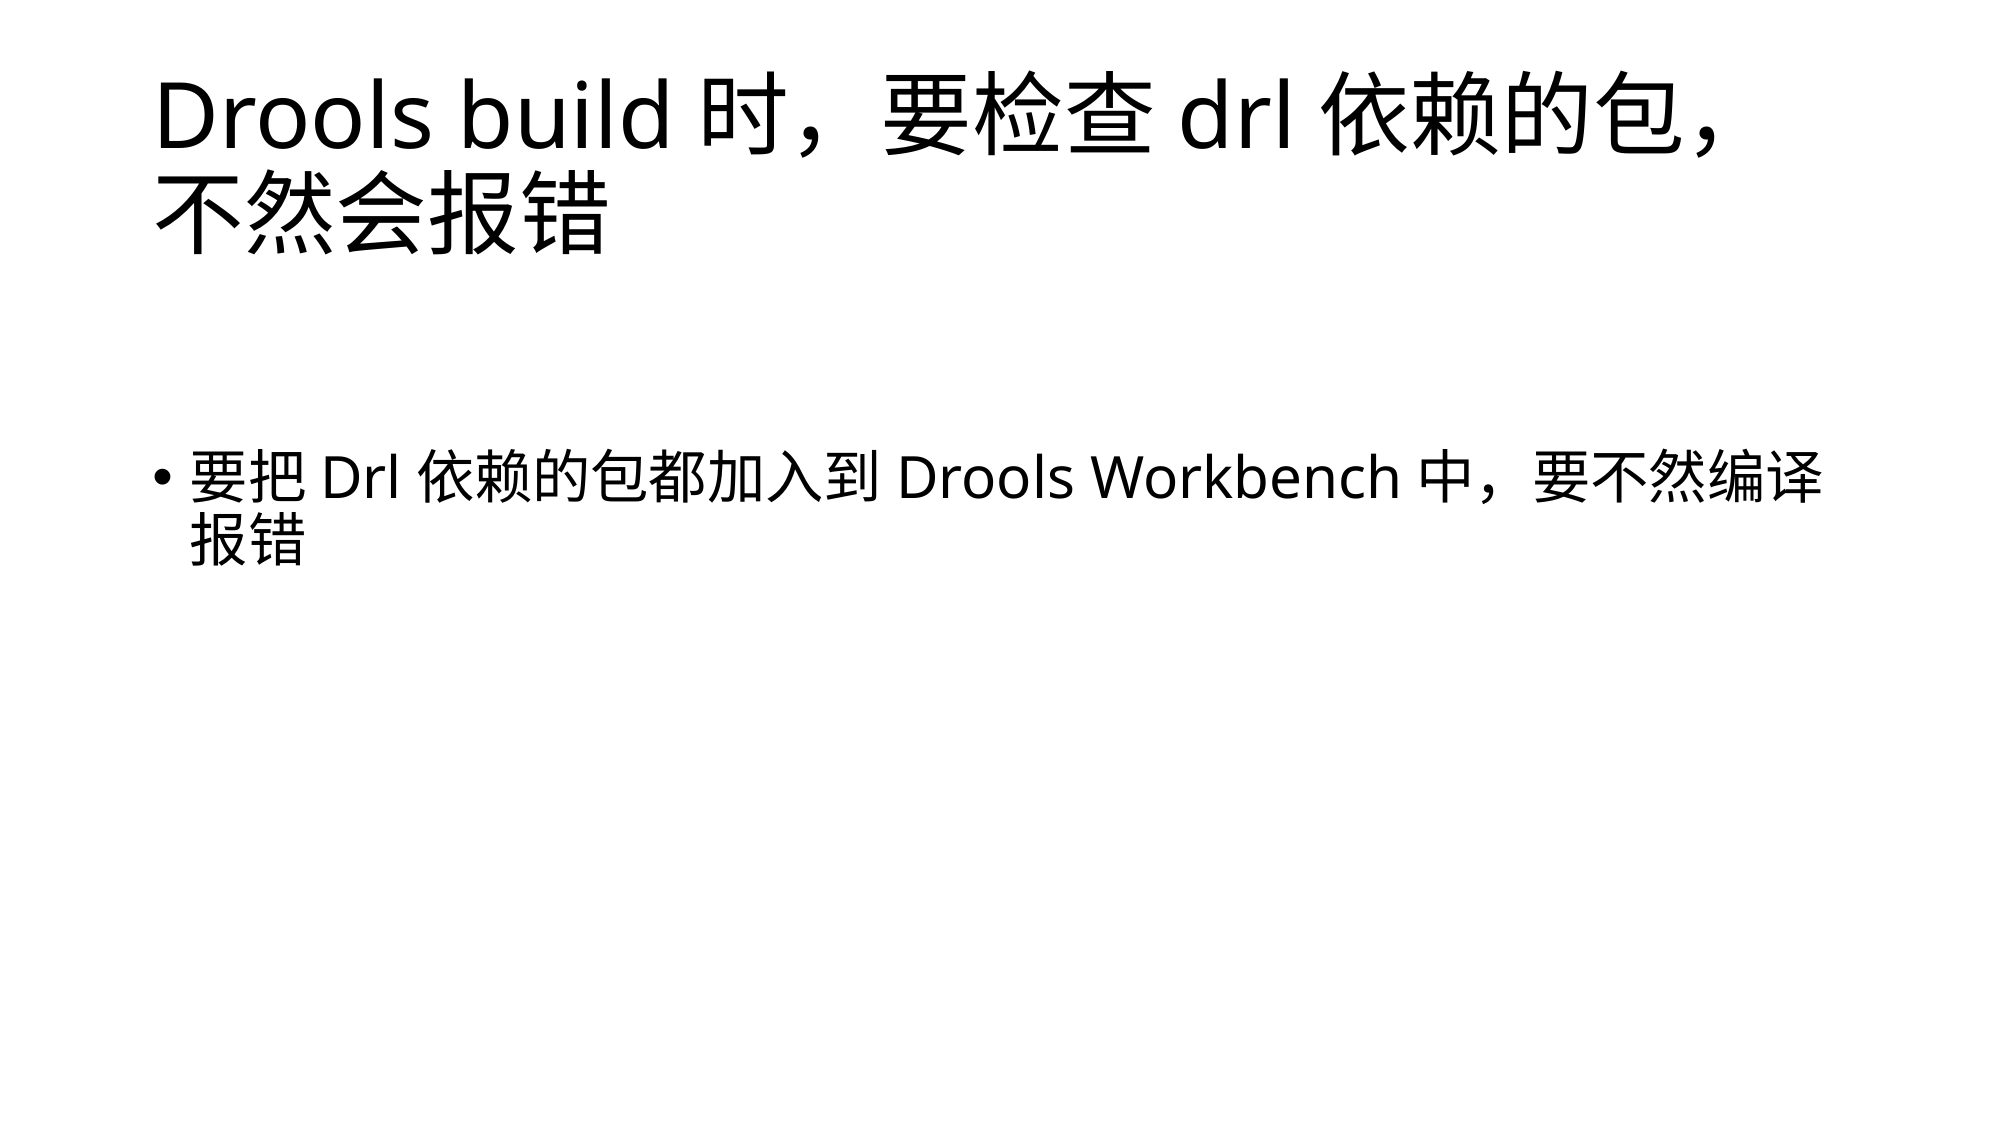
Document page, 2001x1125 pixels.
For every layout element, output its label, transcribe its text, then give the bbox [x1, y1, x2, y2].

list 要把Drl依赖的包都加入到Drools Workbench中，要不然编译报错 [137, 440, 1863, 1014]
title Drools build时，要检查drl依赖的包，不然会报错 [137, 59, 1863, 278]
